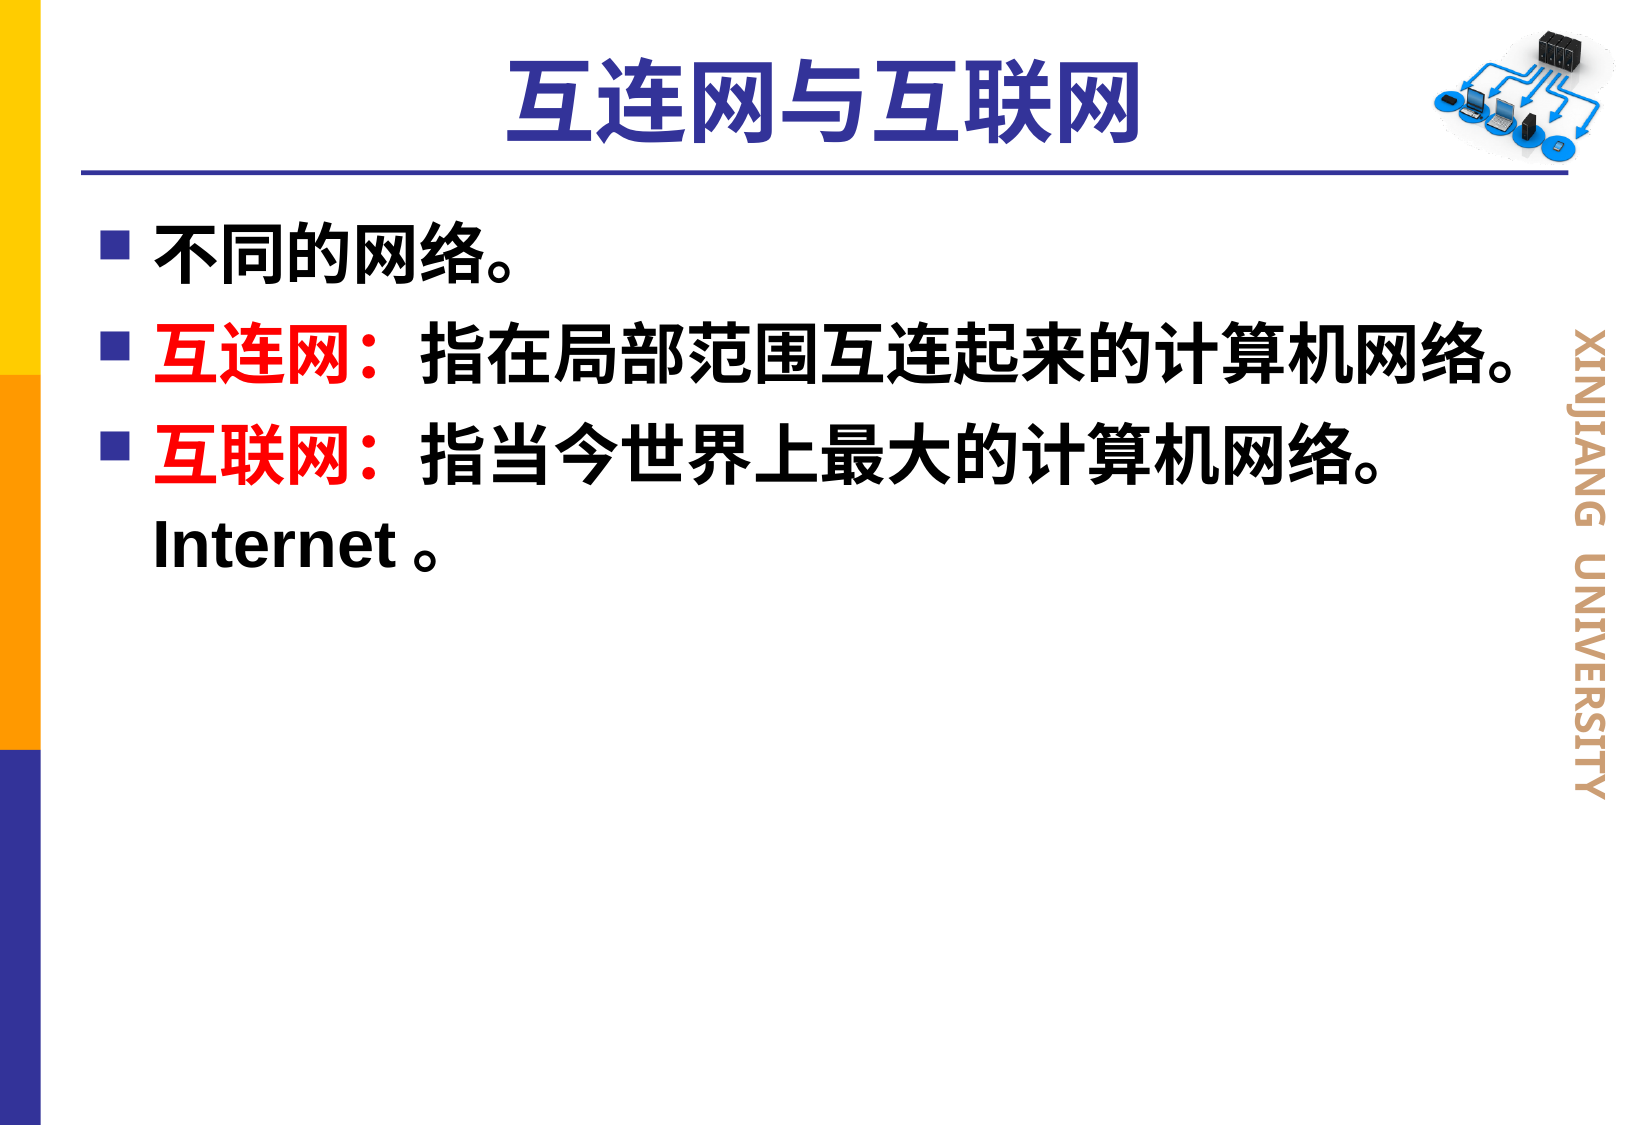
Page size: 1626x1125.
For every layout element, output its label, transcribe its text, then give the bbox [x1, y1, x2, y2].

title 互连网与互联网 [81, 30, 1569, 161]
list 不同的网络。 互连网：指在局部范围互连起来的计算机网络。 互联网：指当今世界上最大的计算机网络。 Internet。 [81, 196, 1569, 1006]
picture [1431, 30, 1616, 165]
